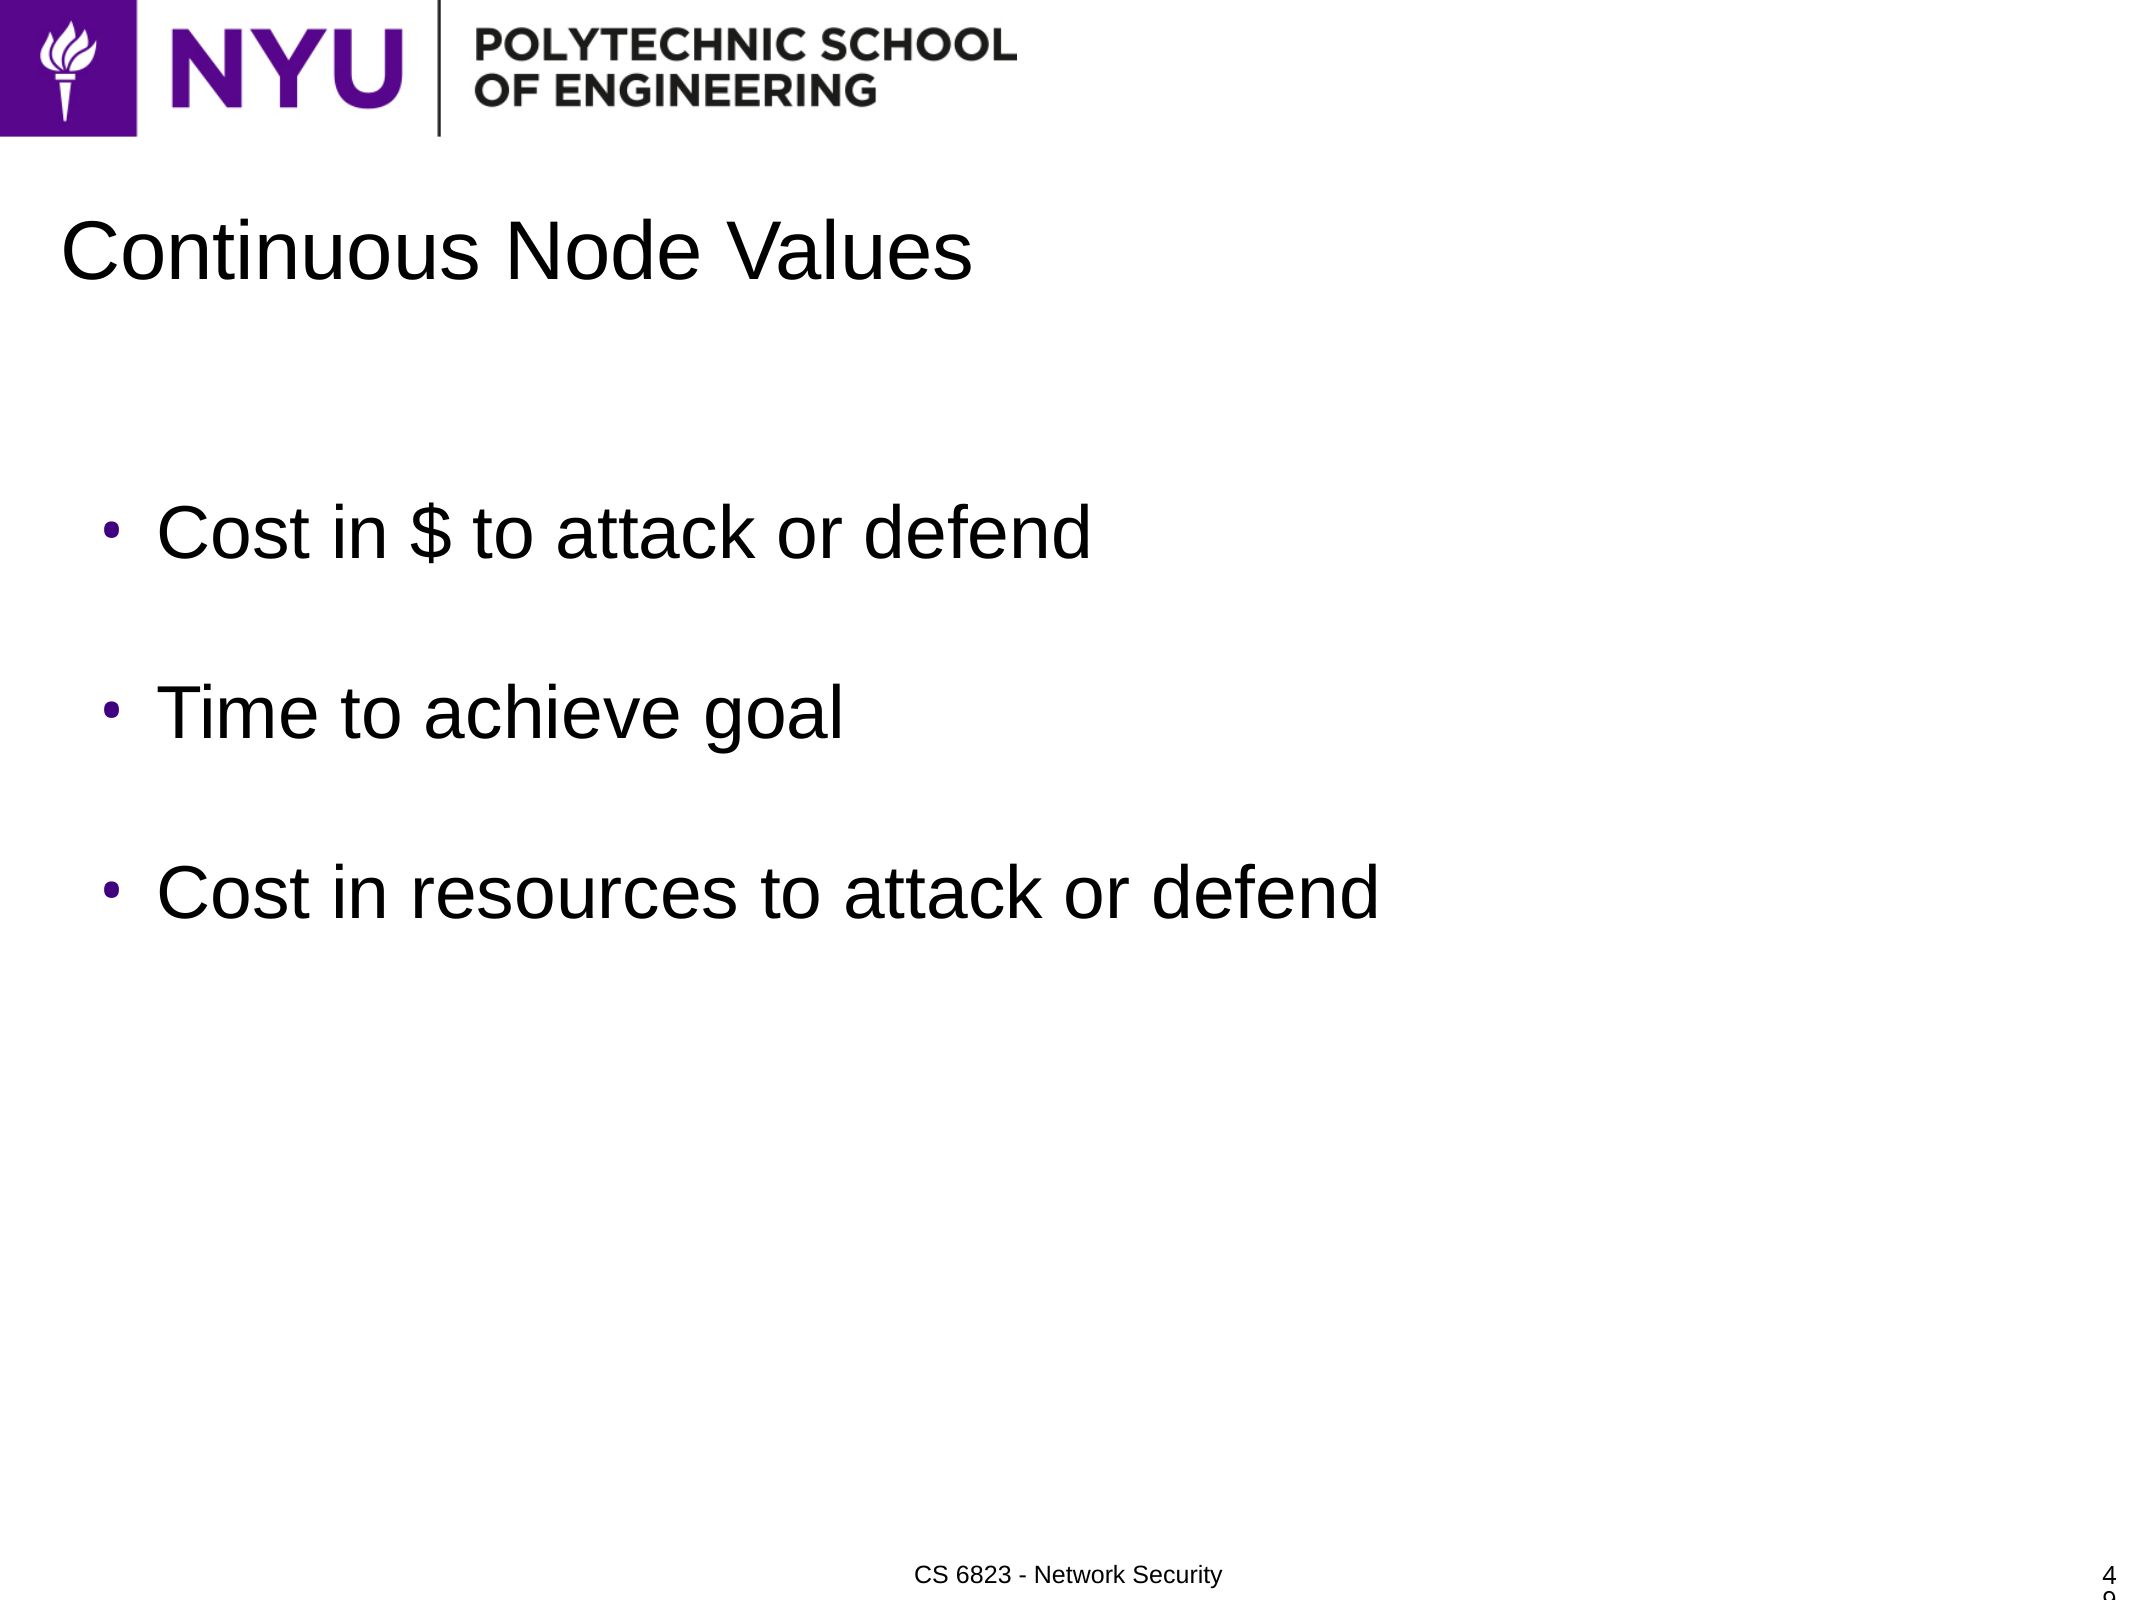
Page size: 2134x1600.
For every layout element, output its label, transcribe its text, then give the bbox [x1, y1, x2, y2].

picture [0, 0, 1017, 138]
list Cost in $ to attack or defend Time to achieve goal Cost in resources to attack or defend [91, 474, 2082, 1353]
slide_number 49 [2086, 1551, 2132, 1599]
title Continuous Node Values [52, 147, 2084, 305]
